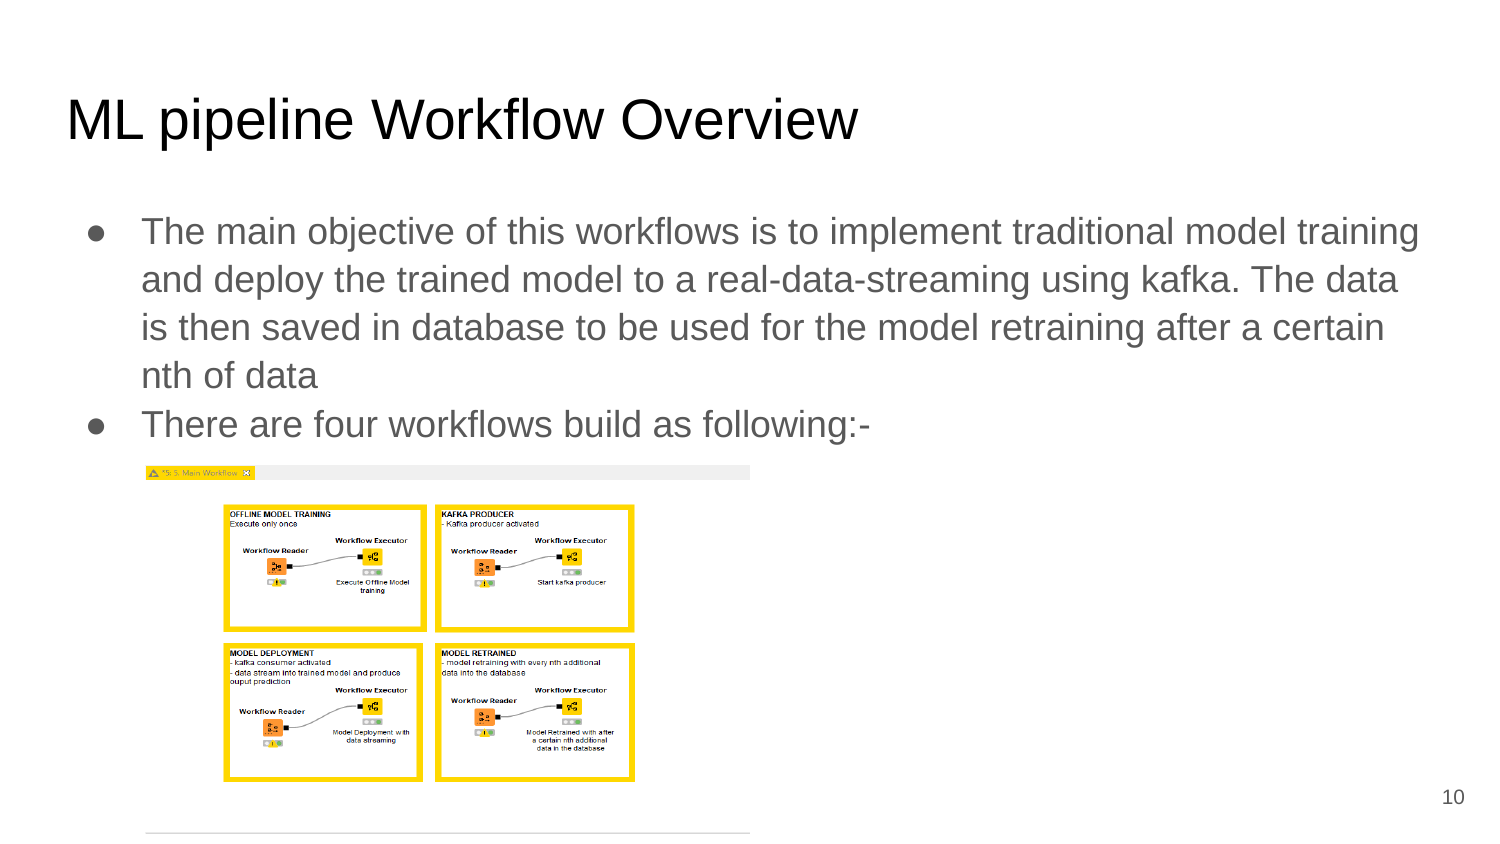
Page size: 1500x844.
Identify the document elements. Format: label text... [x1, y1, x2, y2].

title ML pipeline Workflow Overview [51, 72, 1449, 167]
list The main objective of this workflows is to implement traditional model training and deploy the trained model to a real-data-streaming using kafka. The data is then saved in database to be used for the model retraining after a certain nth of data There are four workflows build as following:- [51, 189, 1449, 750]
slide_number ‹#› [1389, 764, 1480, 830]
picture [145, 465, 751, 834]
